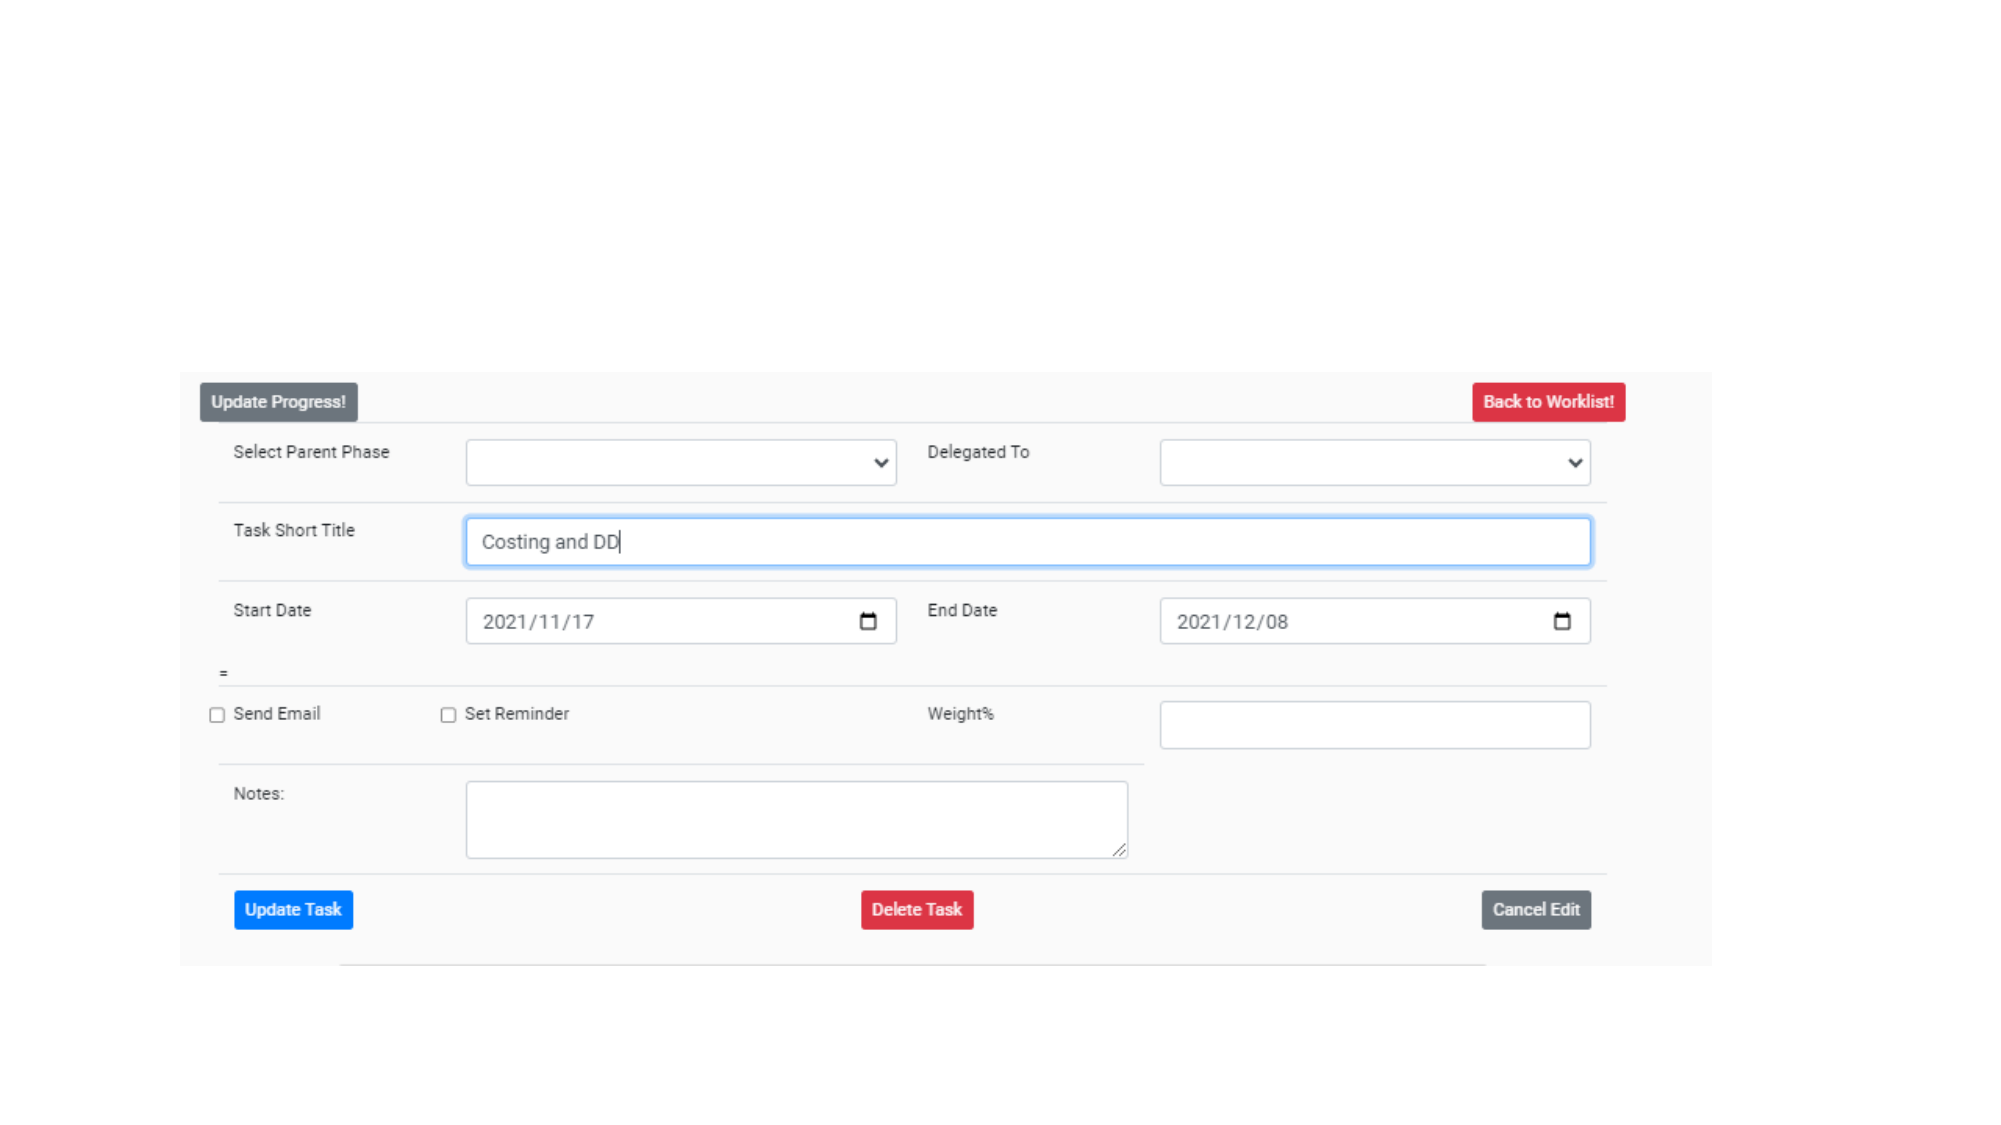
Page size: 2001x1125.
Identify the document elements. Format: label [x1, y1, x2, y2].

picture [179, 372, 1712, 966]
